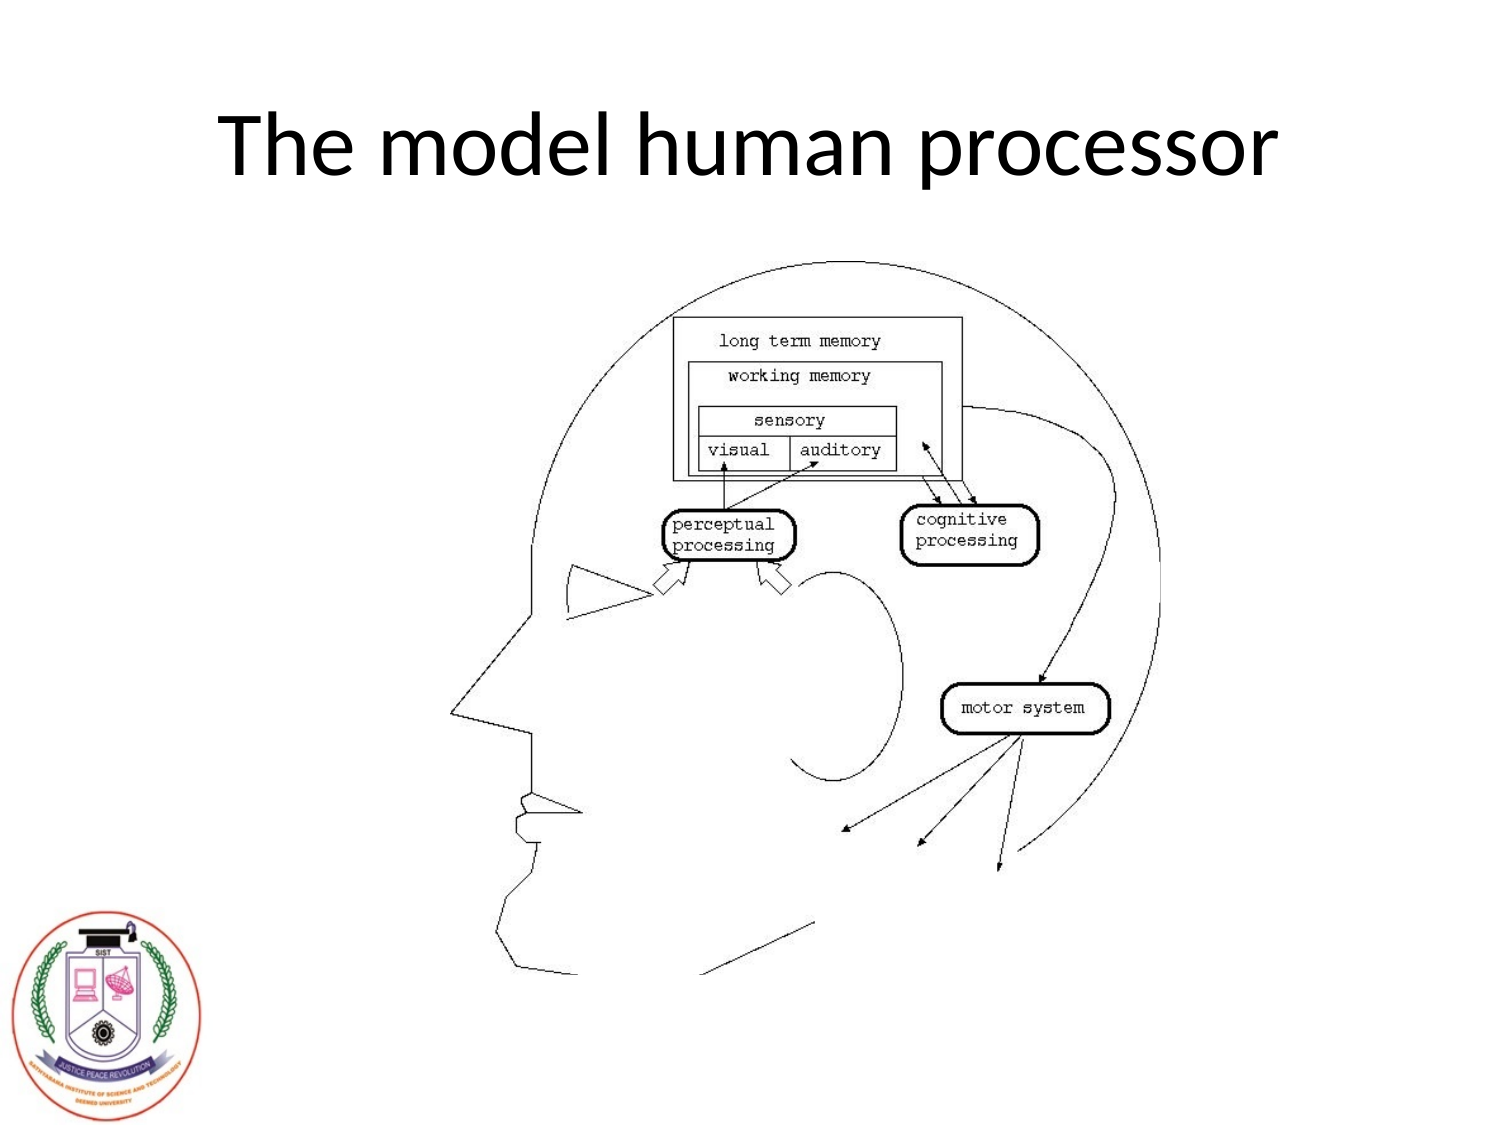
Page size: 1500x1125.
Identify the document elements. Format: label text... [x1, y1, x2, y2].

picture [449, 260, 1161, 976]
title The model human processor [75, 45, 1425, 233]
picture [0, 907, 213, 1125]
